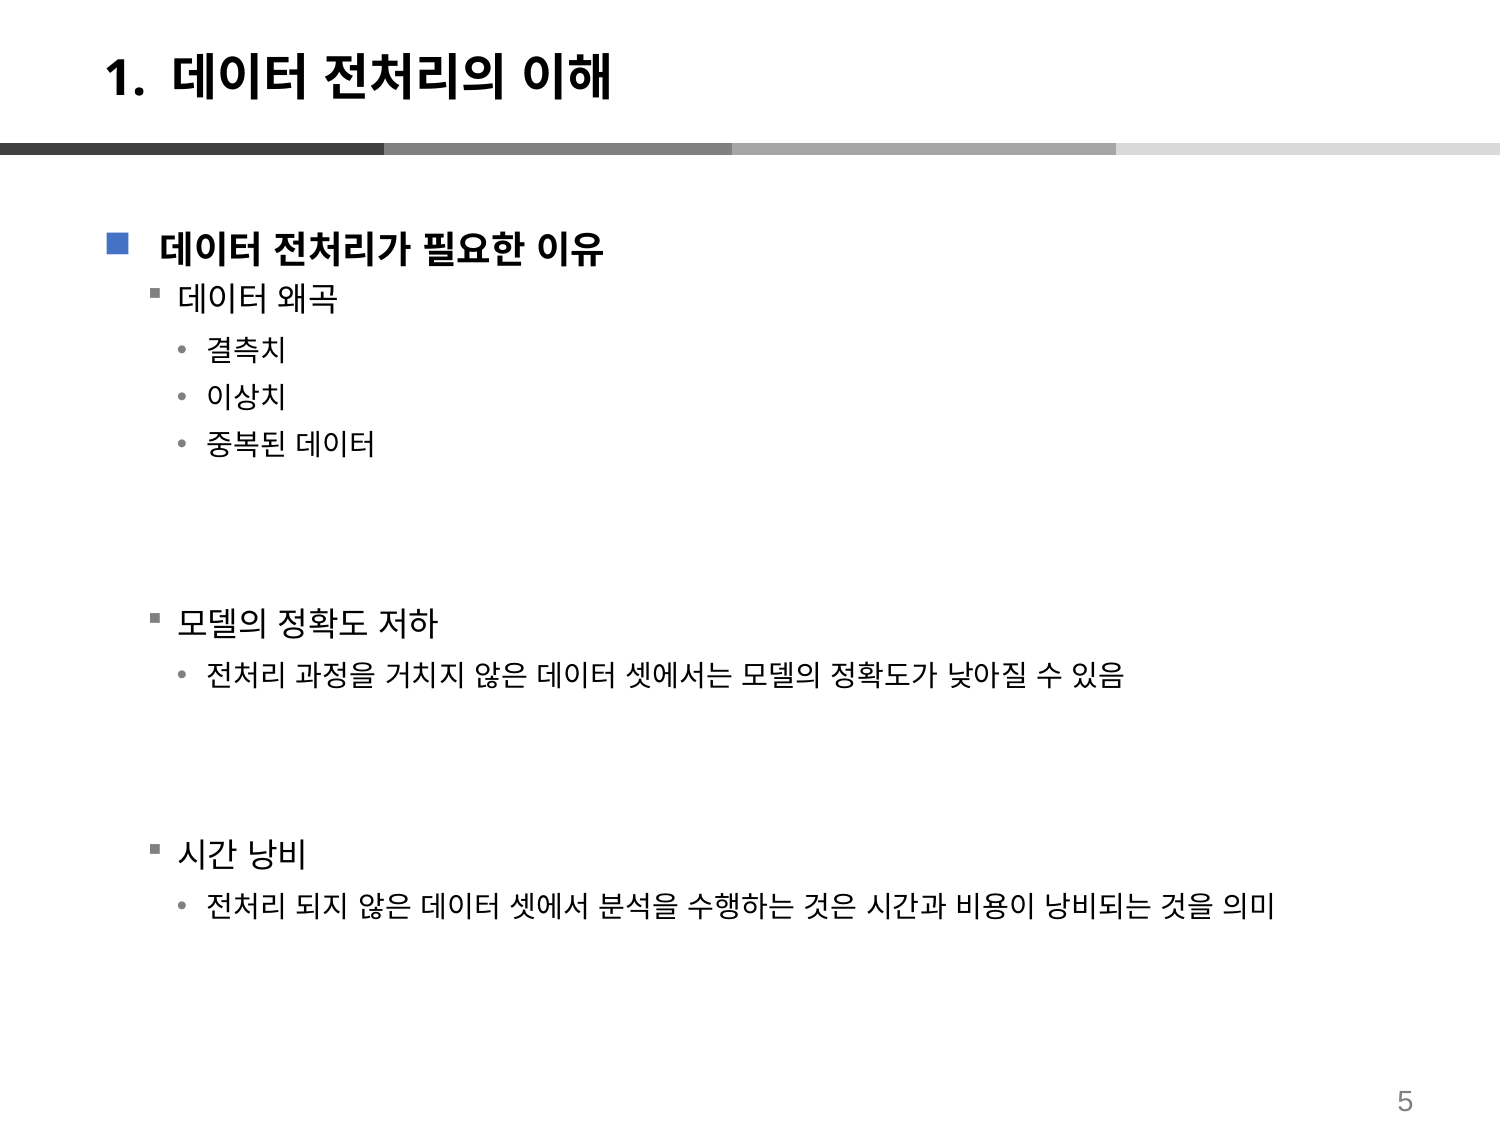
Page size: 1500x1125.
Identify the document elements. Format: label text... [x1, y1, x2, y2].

list 데이터 전처리가 필요한 이유 데이터 왜곡 결측치 이상치 중복된 데이터 모델의 정확도 저하 전처리 과정을 거치지 않은 데이터 셋에서는 모델의 정확도가 낮아질 수 있음 시간 낭비 전처리 되지 않은 데이터 셋에서 분석을 수행하는 것은 시간과 비용이 낭비되는 것을 의미 [88, 196, 1436, 1083]
title 1. 데이터 전처리의 이해 [88, 30, 1211, 121]
